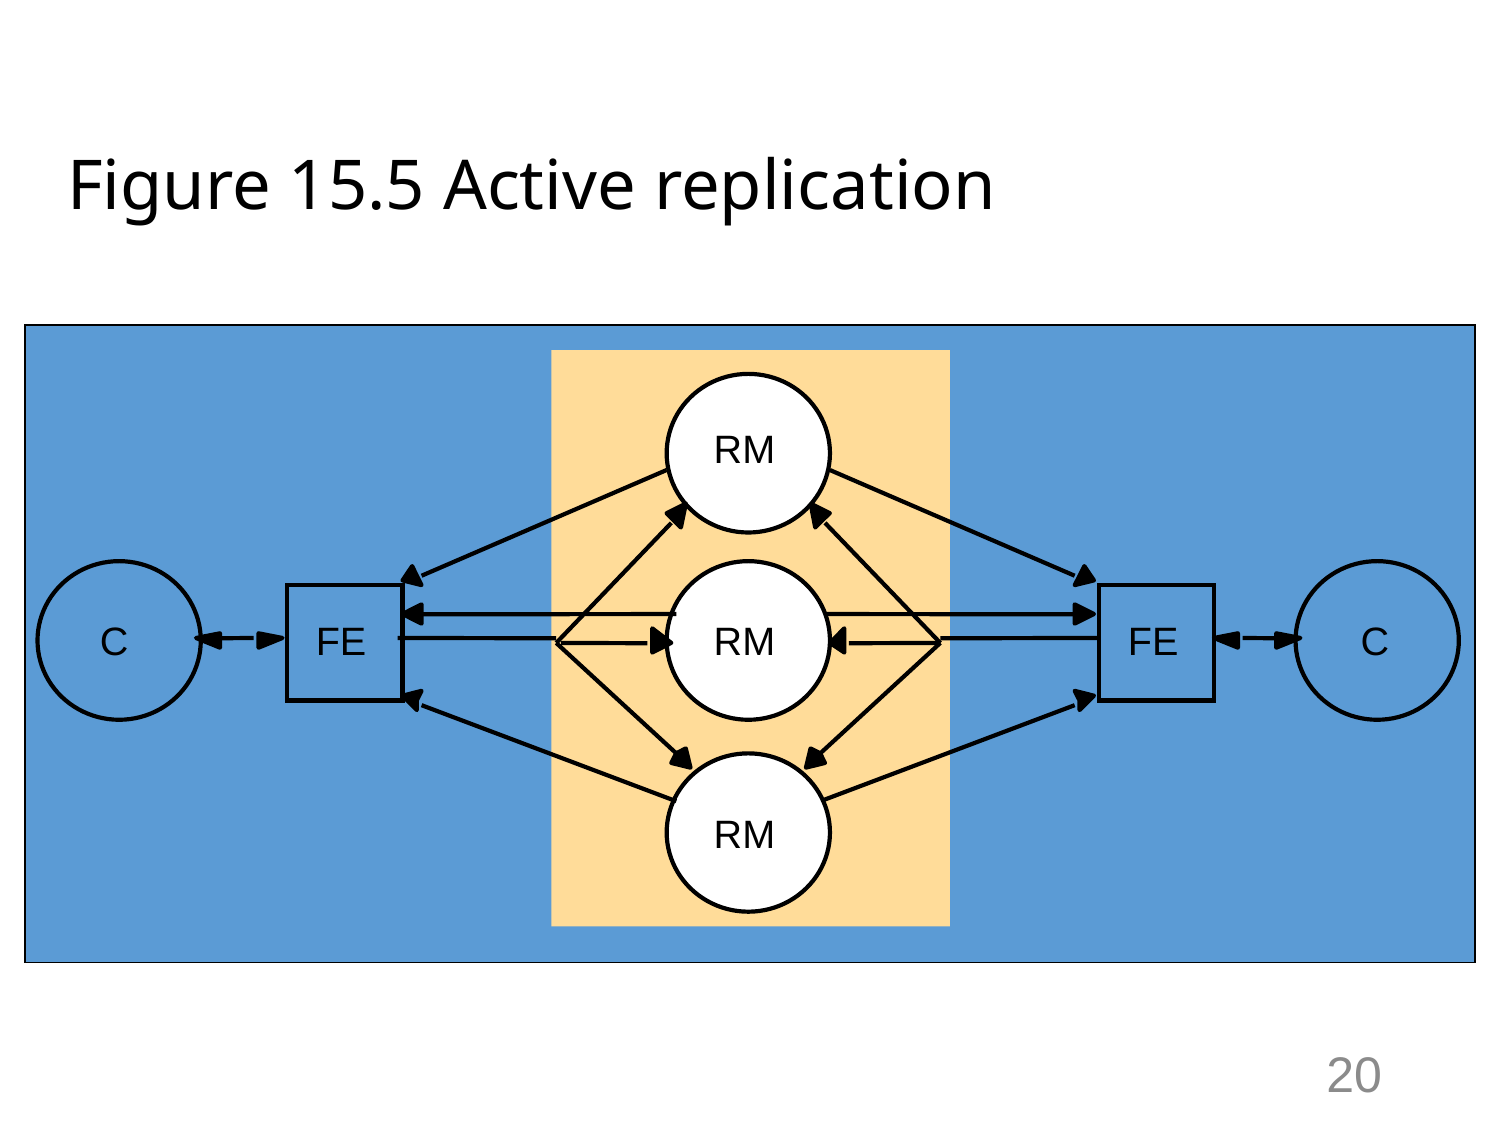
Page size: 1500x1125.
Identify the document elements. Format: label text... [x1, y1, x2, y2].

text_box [24, 324, 1475, 963]
title Figure 15.5 Active replication [52, 125, 1288, 250]
slide_number 20 [1059, 1042, 1397, 1103]
